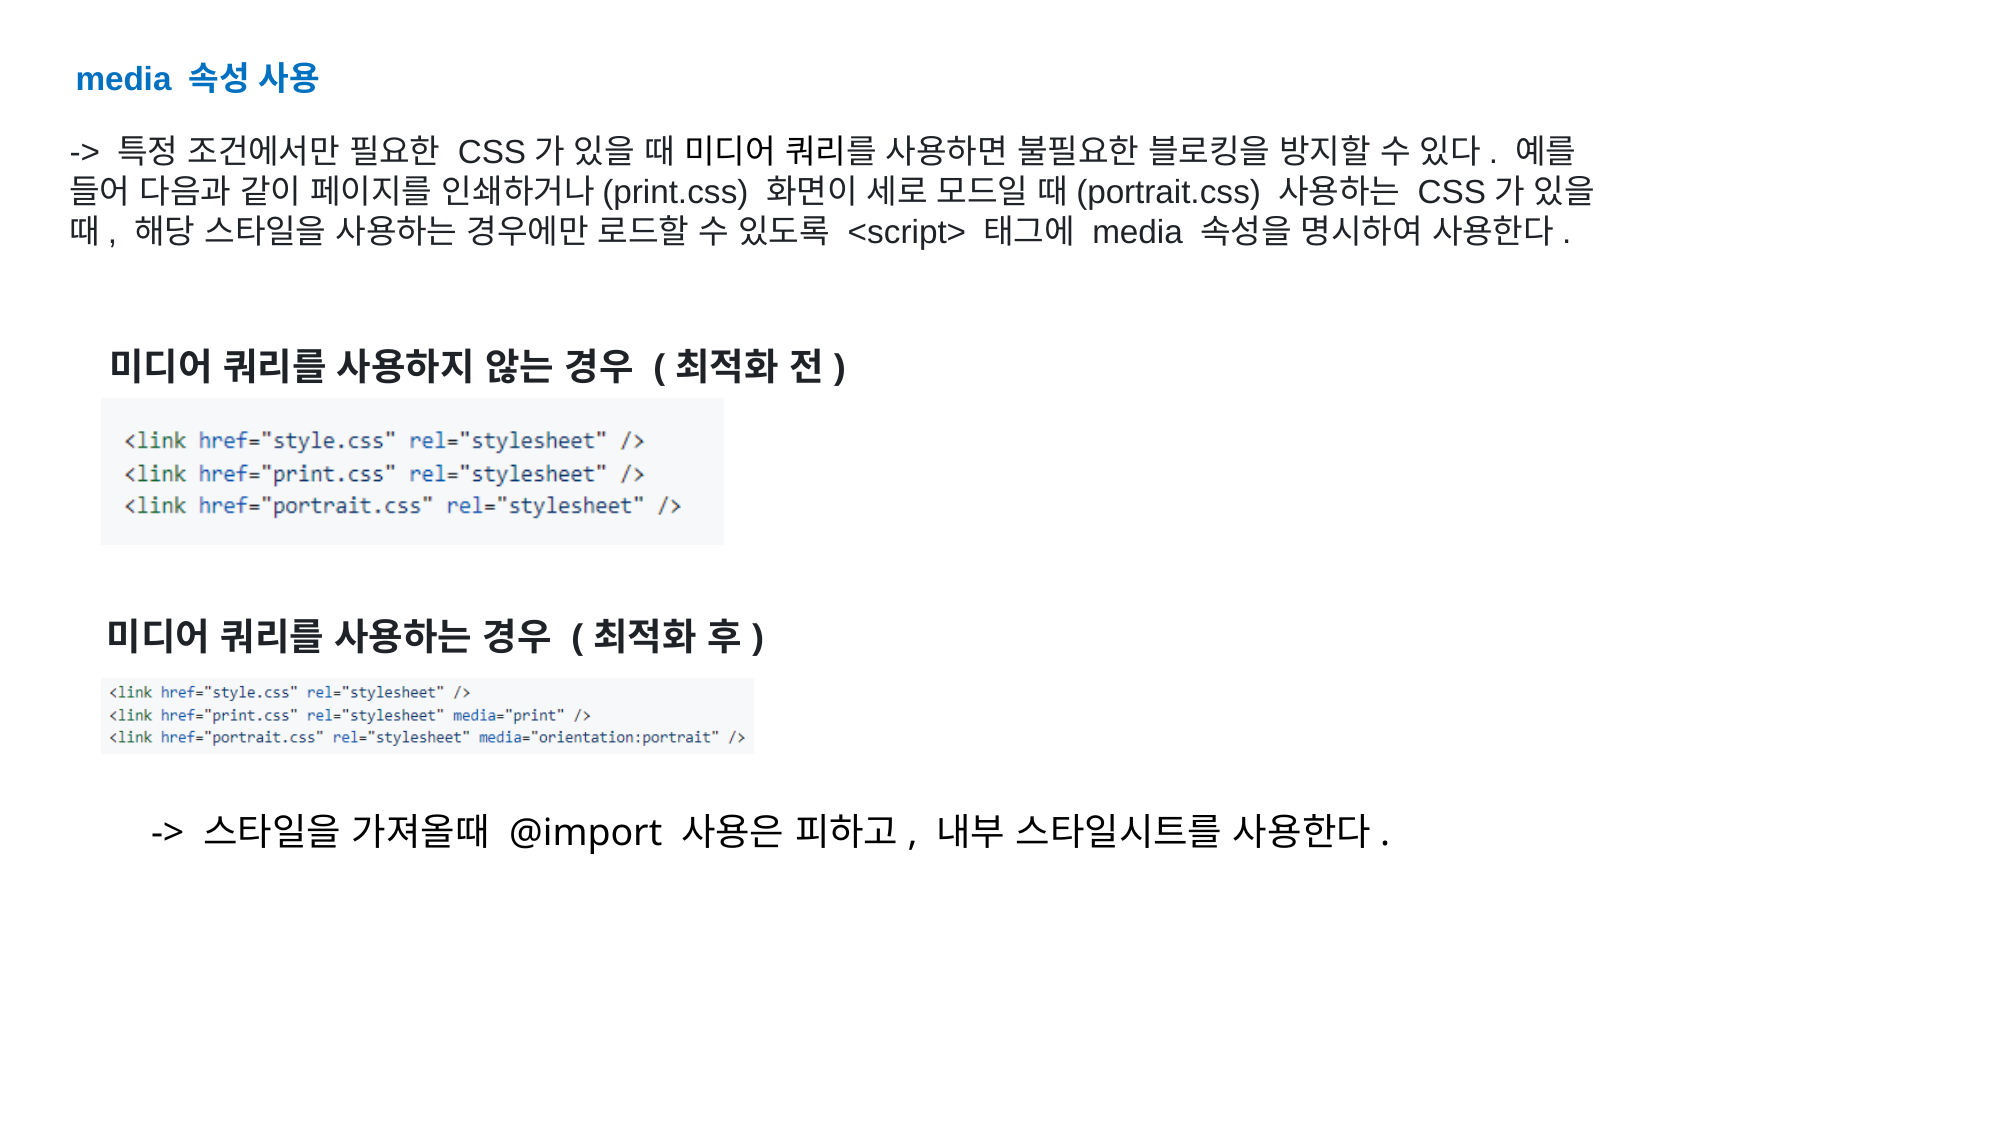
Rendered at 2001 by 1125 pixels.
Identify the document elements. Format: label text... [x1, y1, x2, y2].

text_box 미디어 쿼리를 사용하는 경우 (최적화 후) [91, 605, 779, 665]
text_box 미디어 쿼리를 사용하지 않는 경우 (최적화 전) [94, 335, 861, 395]
text_box -> 특정 조건에서만 필요한 CSS가 있을 때 미디어 쿼리를 사용하면 불필요한 블로킹을 방지할 수 있다. 예를 들어 다음과 같이 페이지를 인쇄하거나(print.css) 화면이 세로 모드일 때(portrait.css) 사용하는 CSS가 있을 때, 해당 스타일을 사용하는 경우에만 로드할 수 있도록 <script> 태그에 media 속성을 명시하여 사용한다. [69, 130, 1636, 251]
picture [101, 678, 754, 754]
picture [101, 395, 724, 545]
text_box -> 스타일을 가져올때 @import 사용은 피하고, 내부 스타일시트를 사용한다. [136, 801, 1415, 861]
text_box media 속성 사용 [60, 49, 355, 105]
